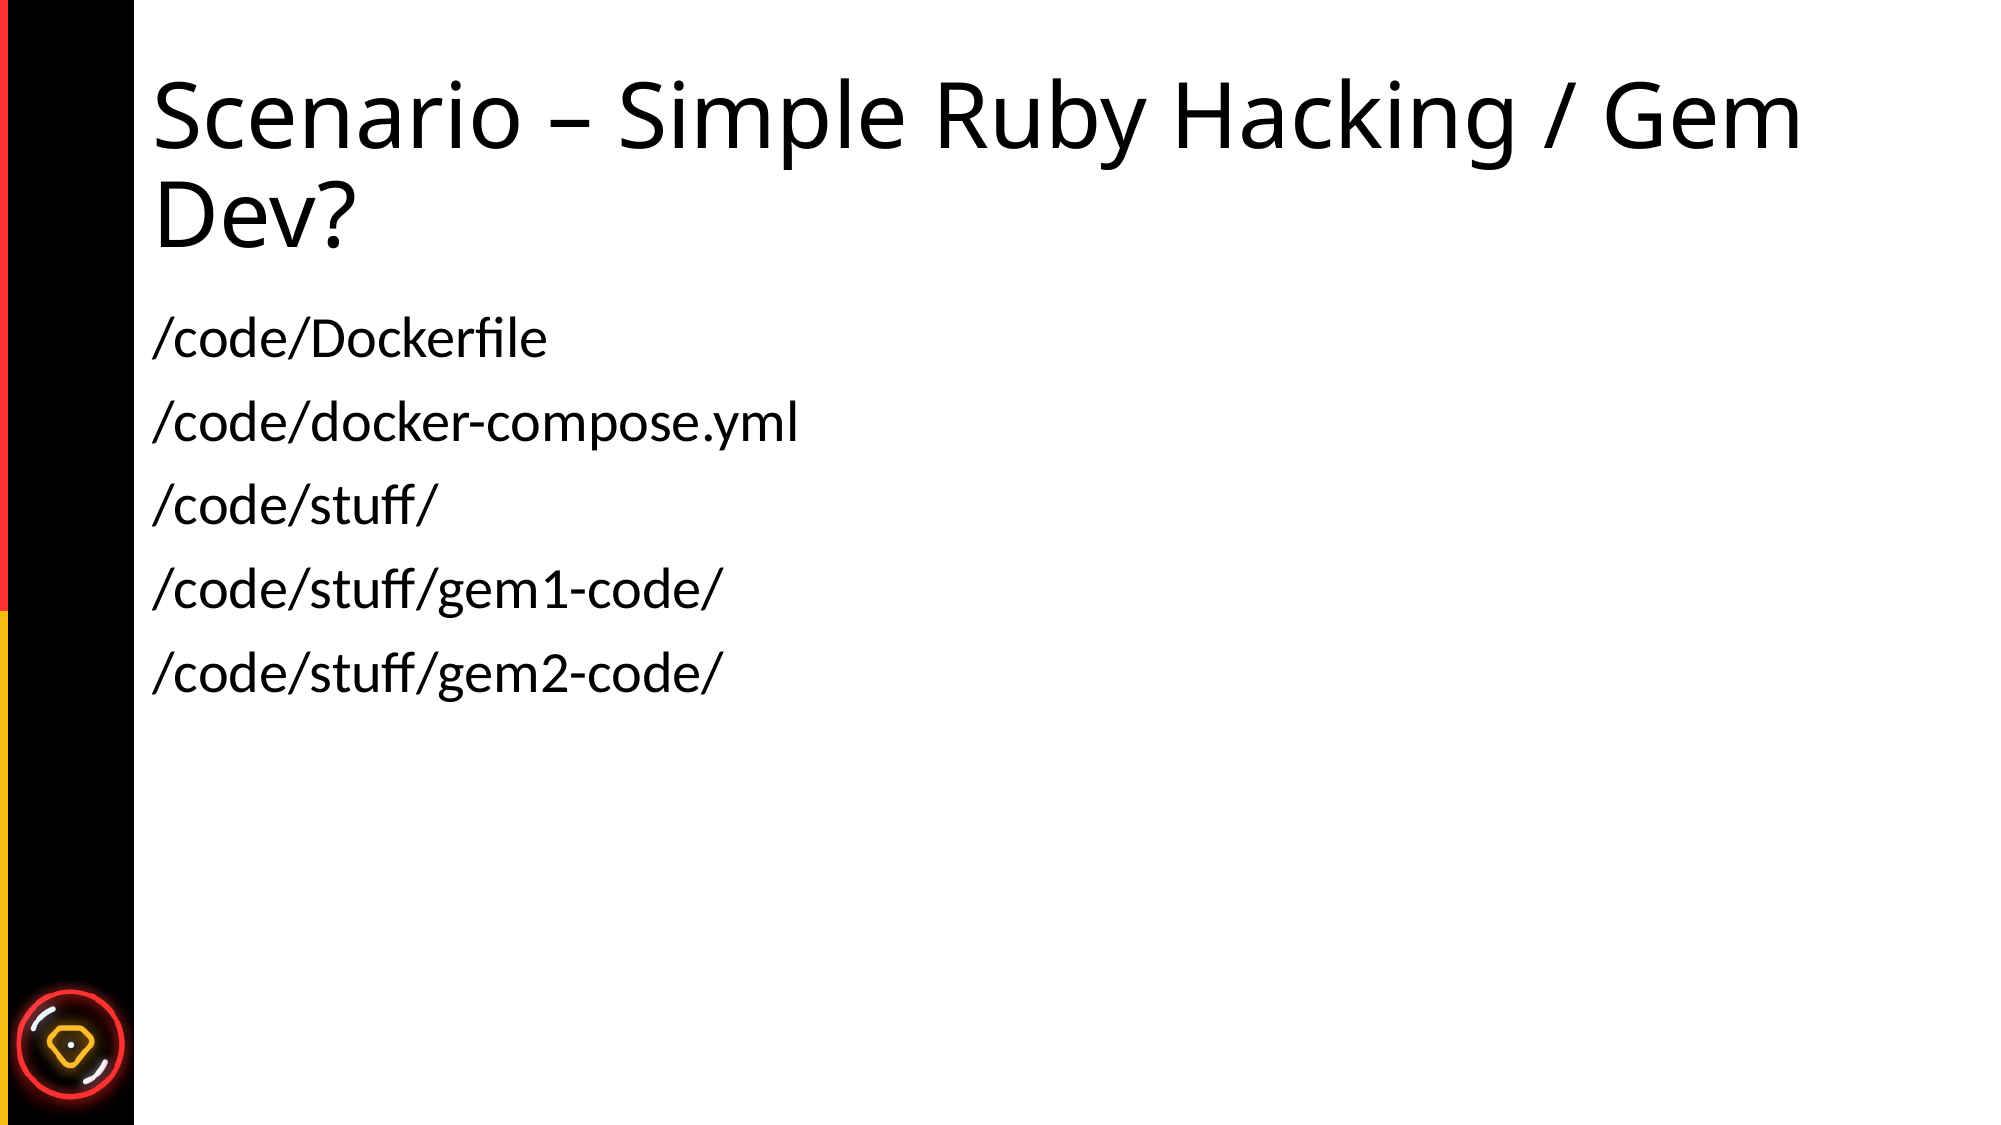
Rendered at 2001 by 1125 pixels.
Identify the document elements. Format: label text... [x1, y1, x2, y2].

list /code/Dockerfile /code/docker-compose.yml /code/stuff/ /code/stuff/gem1-code/ /code/stuff/gem2-code/ [137, 299, 1863, 1014]
title Scenario – Simple Ruby Hacking / Gem Dev? [137, 59, 1863, 278]
picture [0, 0, 134, 1125]
